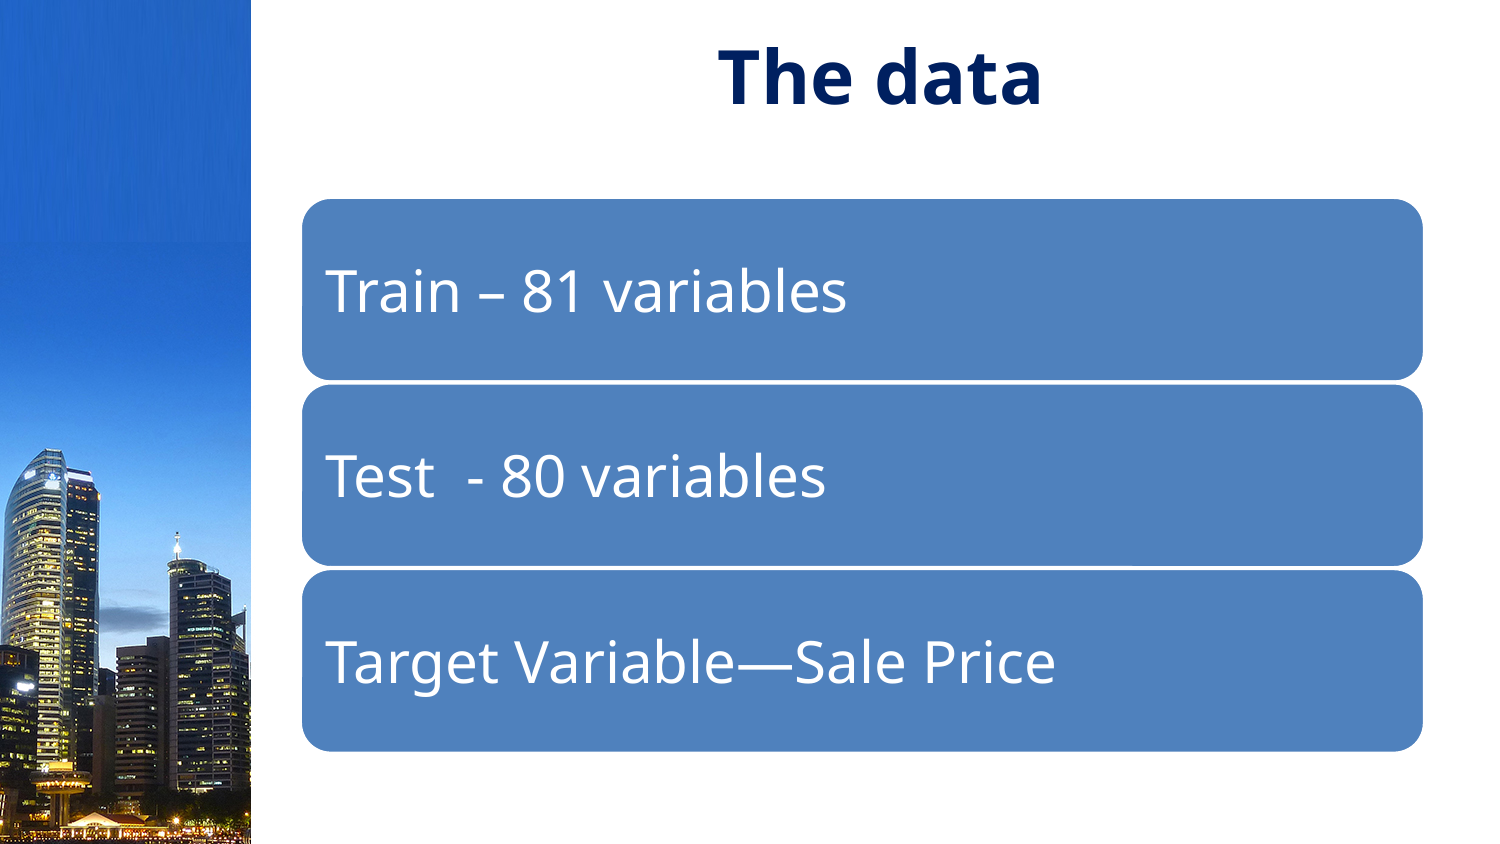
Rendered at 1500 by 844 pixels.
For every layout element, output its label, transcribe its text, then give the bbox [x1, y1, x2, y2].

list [299, 196, 1426, 754]
picture [0, 0, 1500, 844]
title The data [262, 4, 1500, 146]
